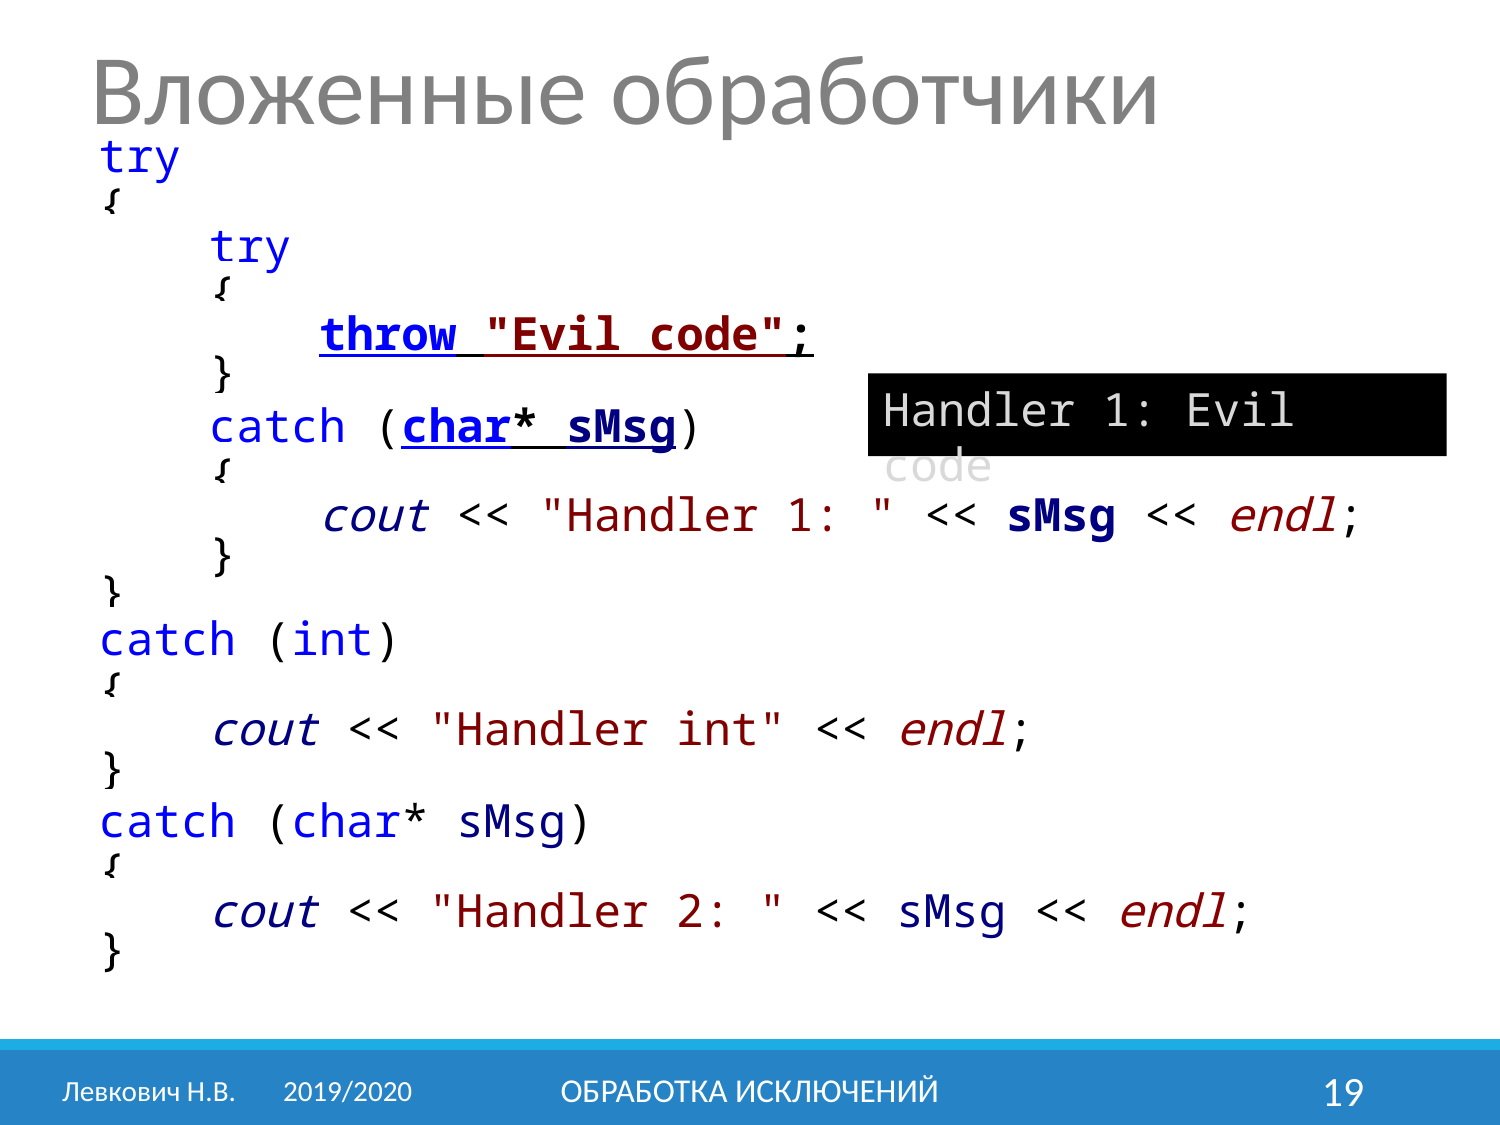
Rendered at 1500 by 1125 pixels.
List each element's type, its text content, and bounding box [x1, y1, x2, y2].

slide_number 19 [1218, 1059, 1380, 1120]
footer Обработка исключений [453, 1059, 1047, 1120]
text_box Handler 1: Evil code [868, 373, 1447, 457]
list try { try { throw "Evil code"; } catch (char* sMsg) { cout << "Handler 1: " << sMsg << endl; } } catch (int) { cout << "Handler int" << endl; } catch (char* sMsg) { cout << "Handler 2: " << sMsg << endl; } [88, 154, 1380, 983]
slide_number Левкович Н.В. 2019/2020 [47, 1059, 440, 1120]
text_box Вложенные обработчики [53, 30, 1459, 154]
